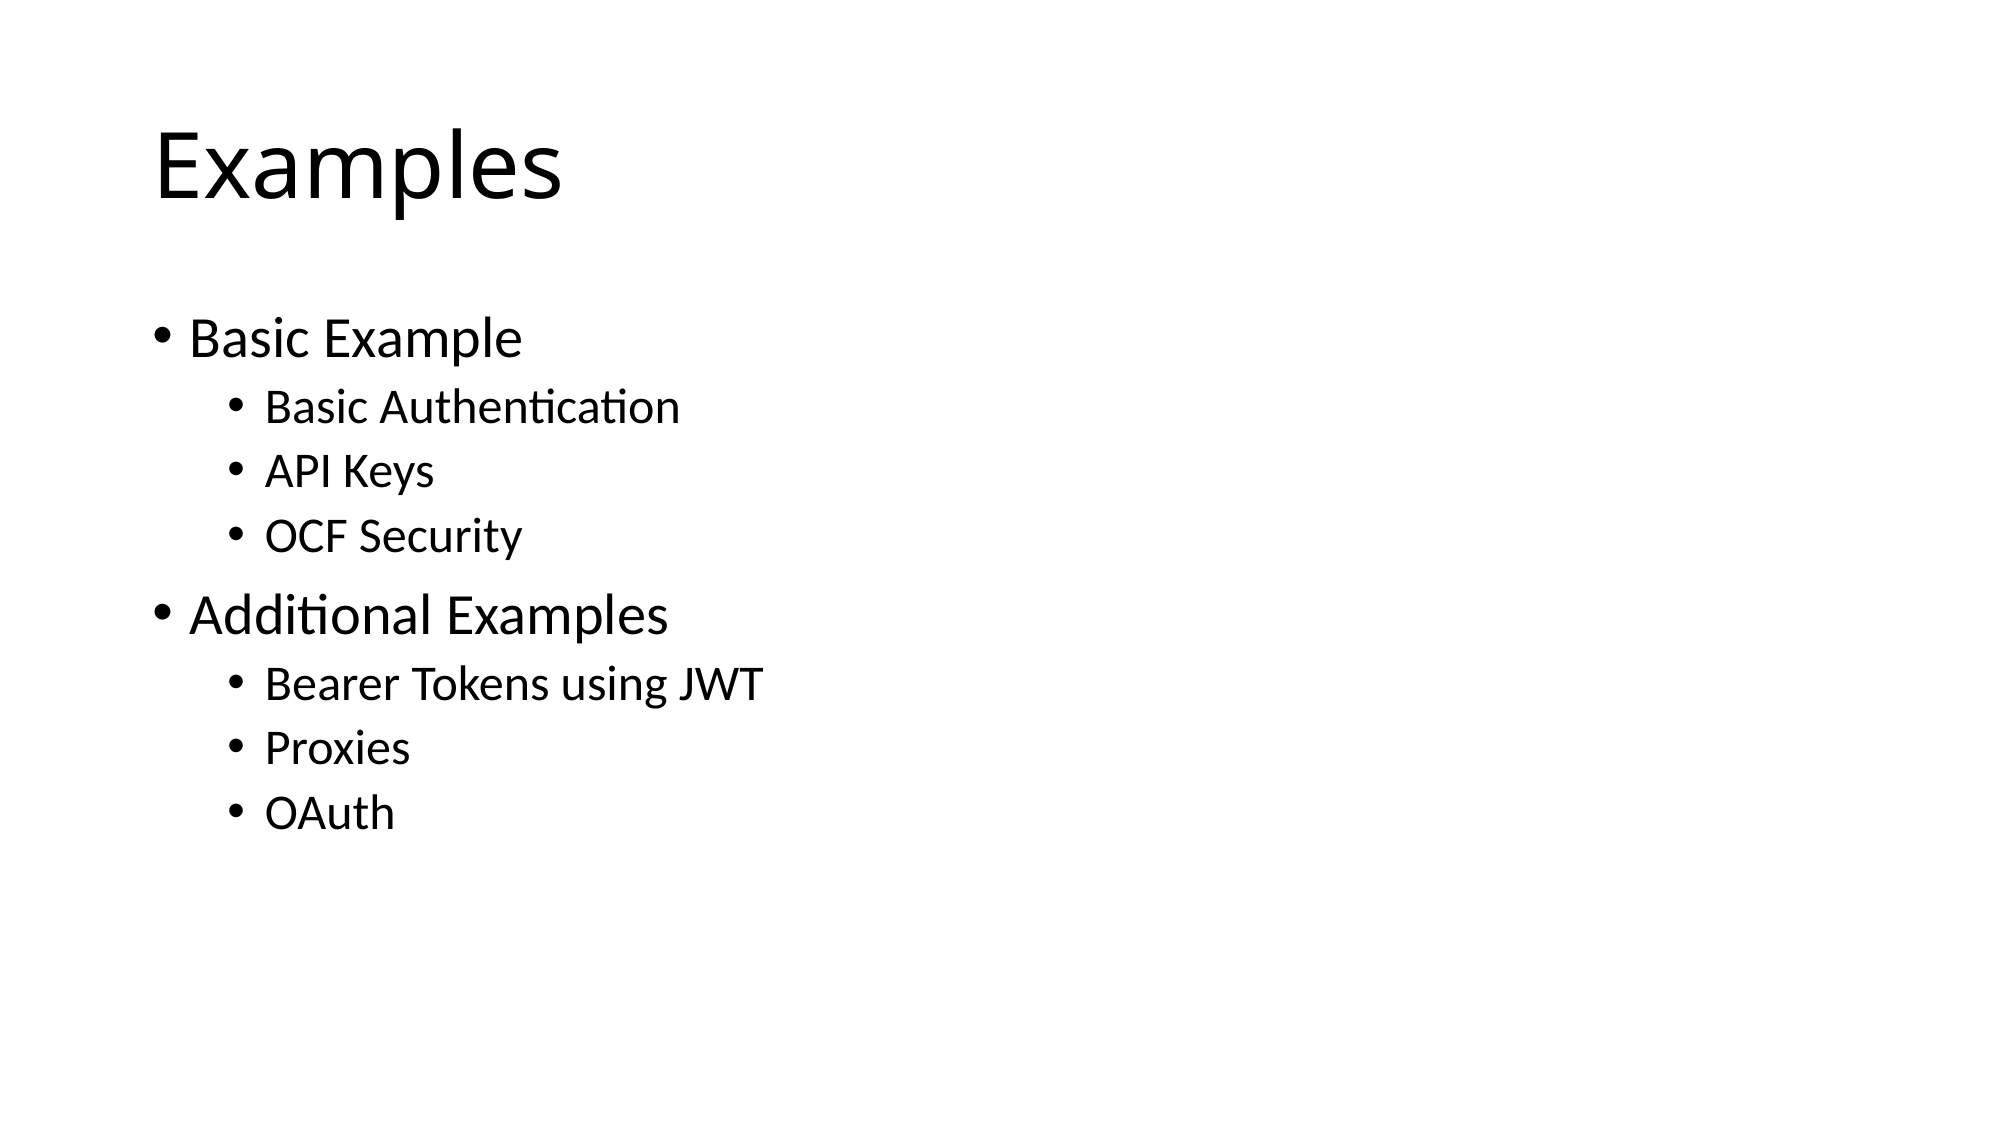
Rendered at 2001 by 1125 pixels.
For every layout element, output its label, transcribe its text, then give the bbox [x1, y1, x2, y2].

list Basic Example Basic Authentication API Keys OCF Security Additional Examples Bearer Tokens using JWT Proxies OAuth [137, 299, 1863, 1014]
title Examples [137, 59, 1863, 278]
